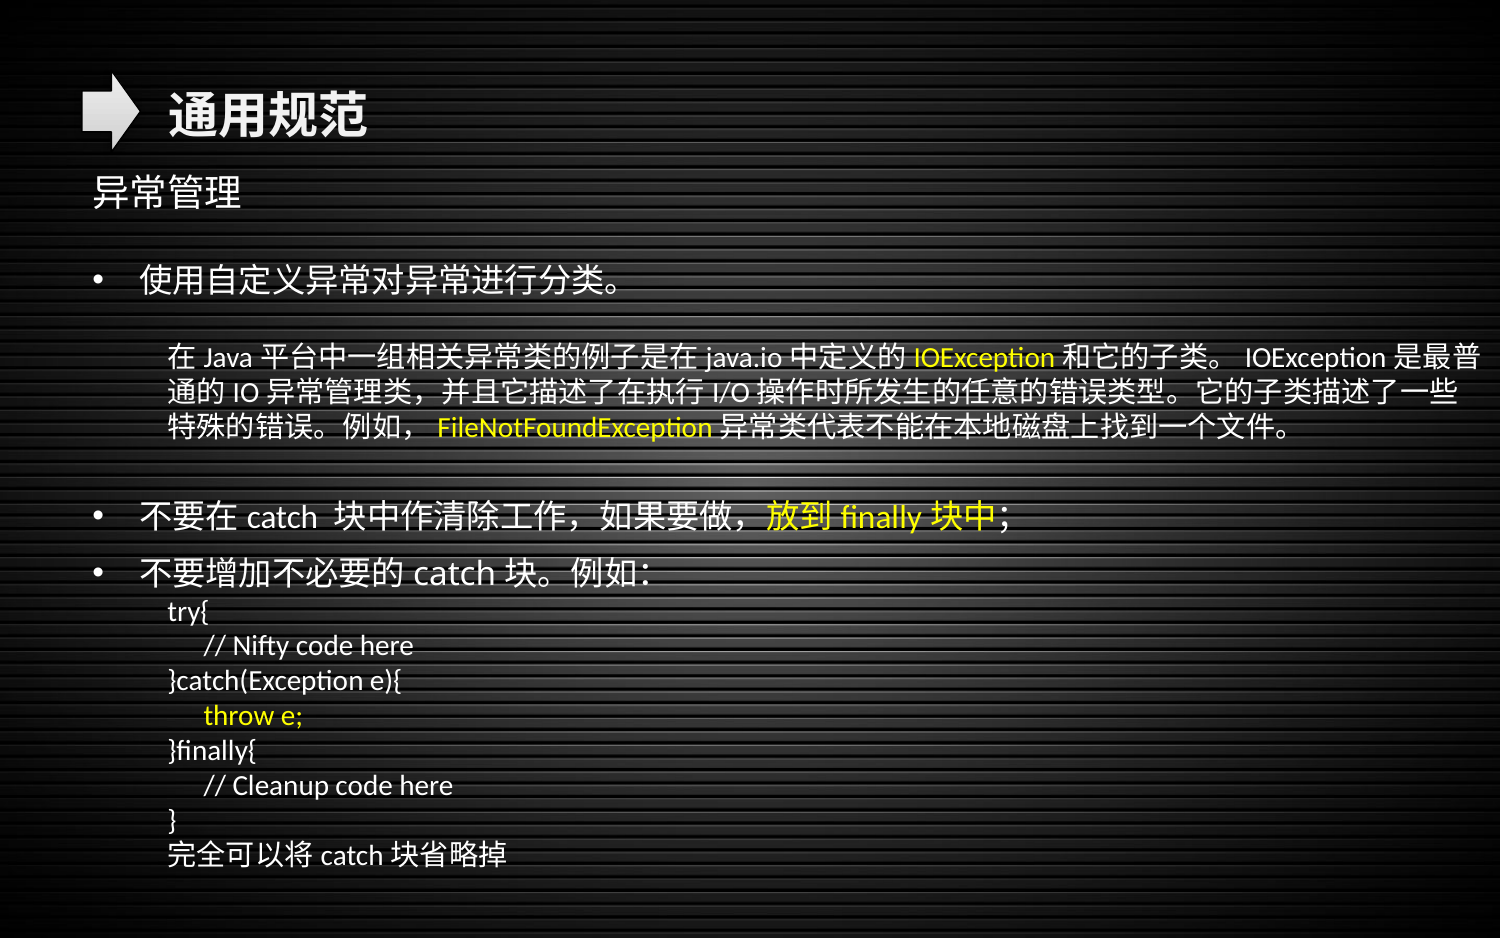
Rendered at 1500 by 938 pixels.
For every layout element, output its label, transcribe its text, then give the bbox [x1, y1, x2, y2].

text_box 异常管理 使用自定义异常对异常进行分类。 在Java平台中一组相关异常类的例子是在java.io中定义的IOException和它的子类。IOException是最普通的IO异常管理类，并且它描述了在执行I/O操作时所发生的任意的错误类型。它的子类描述了一些特殊的错误。例如，FileNotFoundException异常类代表不能在本地磁盘上找到一个文件。 不要在catch 块中作清除工作，如果要做，放到finally块中； 不要增加不必要的catch块。例如： try{ // Nifty code here }catch(Exception e){ throw e; }finally{ // Cleanup code here } 完全可以将catch块省略掉 [77, 161, 1500, 879]
text_box [81, 69, 142, 154]
text_box 通用规范 [153, 76, 384, 152]
picture [0, 0, 1500, 938]
